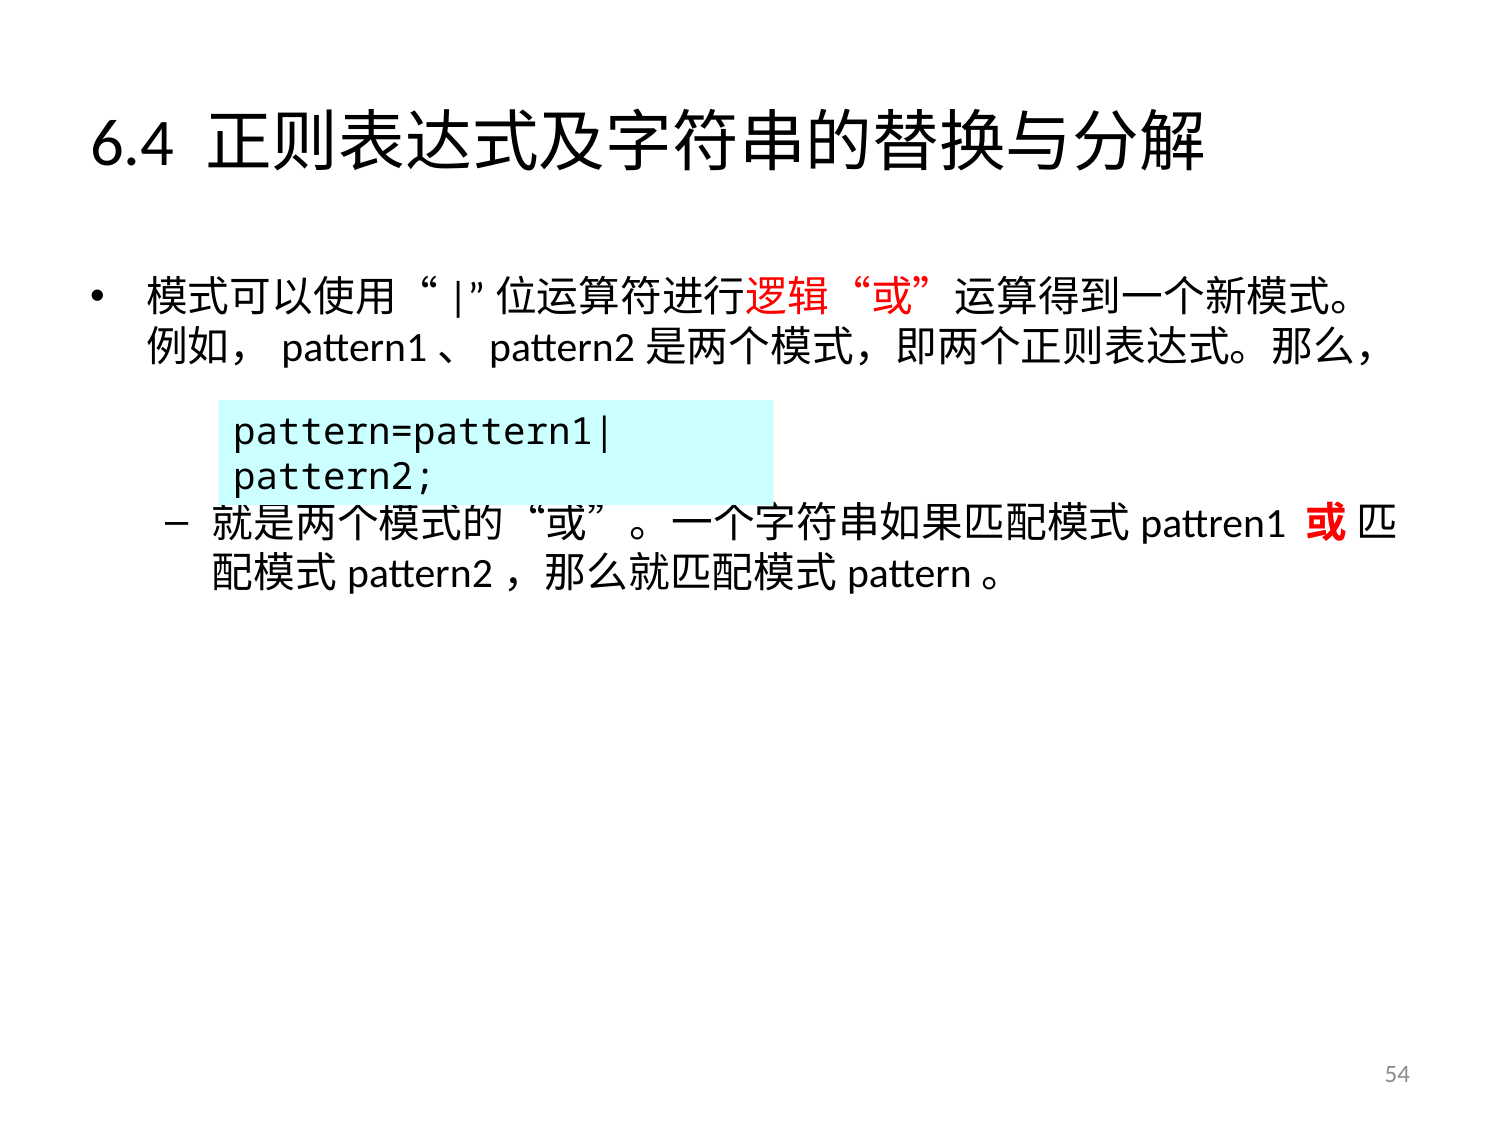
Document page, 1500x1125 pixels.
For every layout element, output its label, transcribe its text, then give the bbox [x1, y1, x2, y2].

list 模式可以使用“|”位运算符进行逻辑“或”运算得到一个新模式。例如，pattern1、pattern2是两个模式，即两个正则表达式。那么， 就是两个模式的“或”。一个字符串如果匹配模式pattren1 或 匹配模式pattern2，那么就匹配模式pattern。 [75, 262, 1425, 1005]
slide_number 54 [1074, 1042, 1425, 1103]
title 6.4 正则表达式及字符串的替换与分解 [75, 45, 1425, 233]
text_box pattern=pattern1|pattern2; [218, 400, 774, 505]
